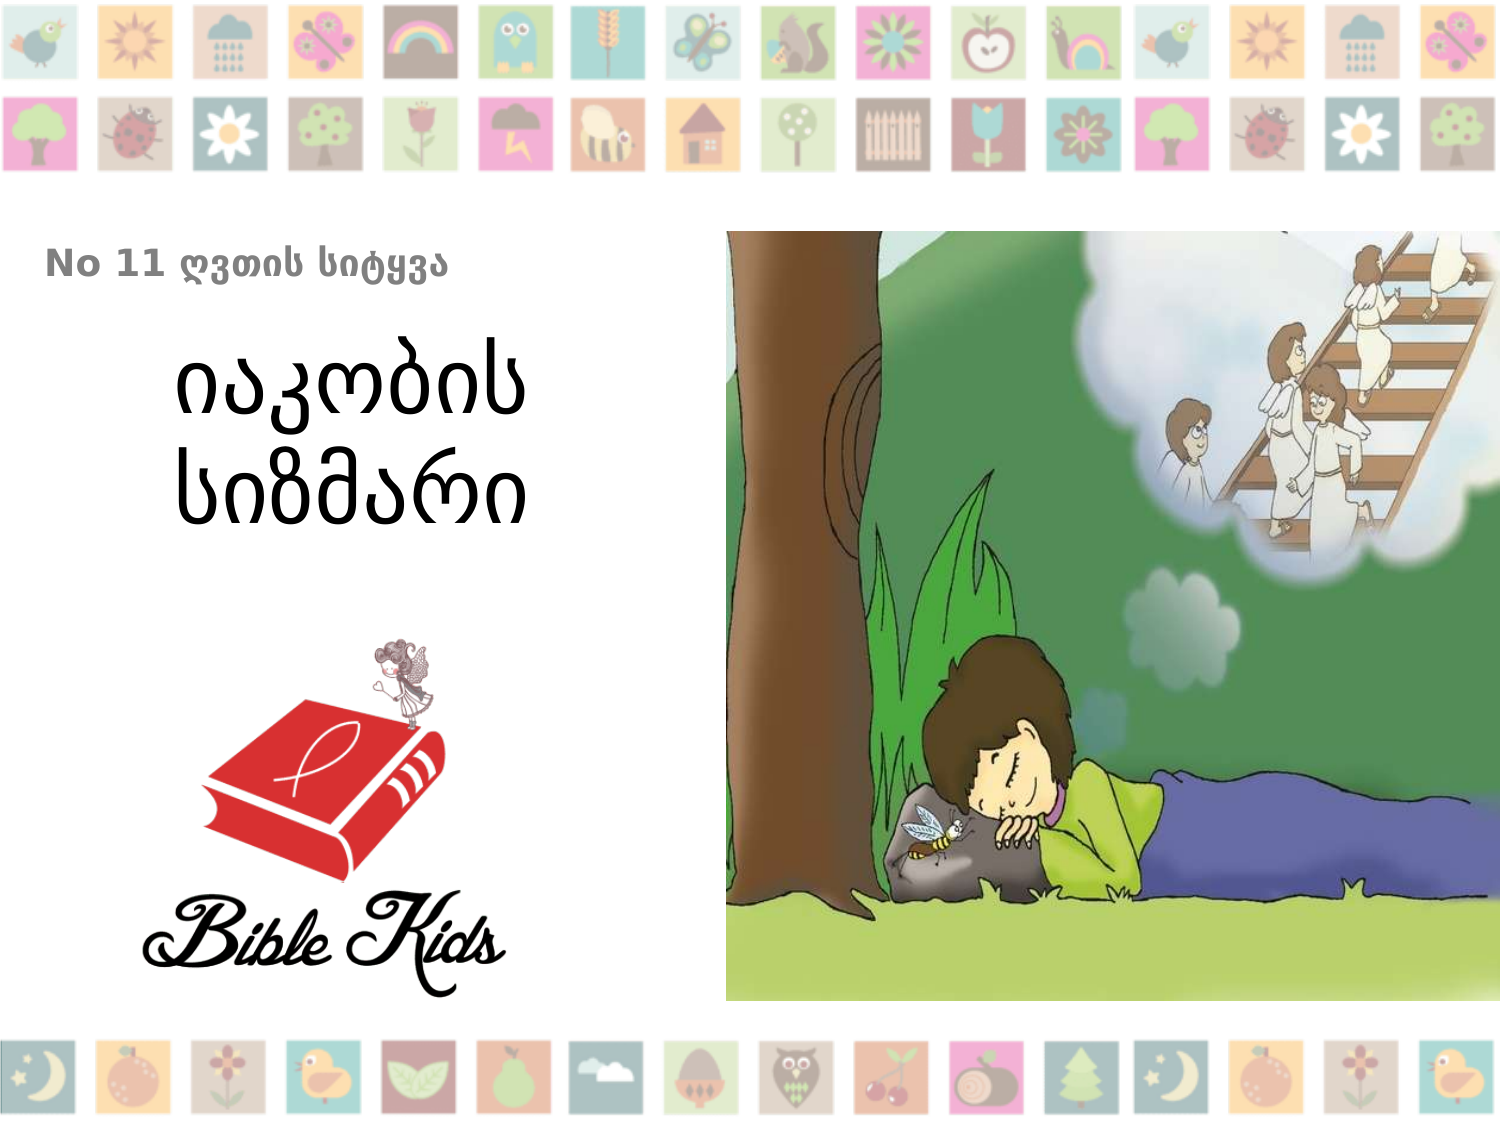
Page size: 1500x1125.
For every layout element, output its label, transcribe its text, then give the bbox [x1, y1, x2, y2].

text_box იაკობის სიზმარი [29, 314, 675, 550]
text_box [0, 1028, 1500, 1118]
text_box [0, 3, 1500, 181]
picture [726, 231, 1500, 1002]
picture [117, 600, 544, 1027]
text_box No 11 ღვთის სიტყვა [29, 231, 543, 292]
